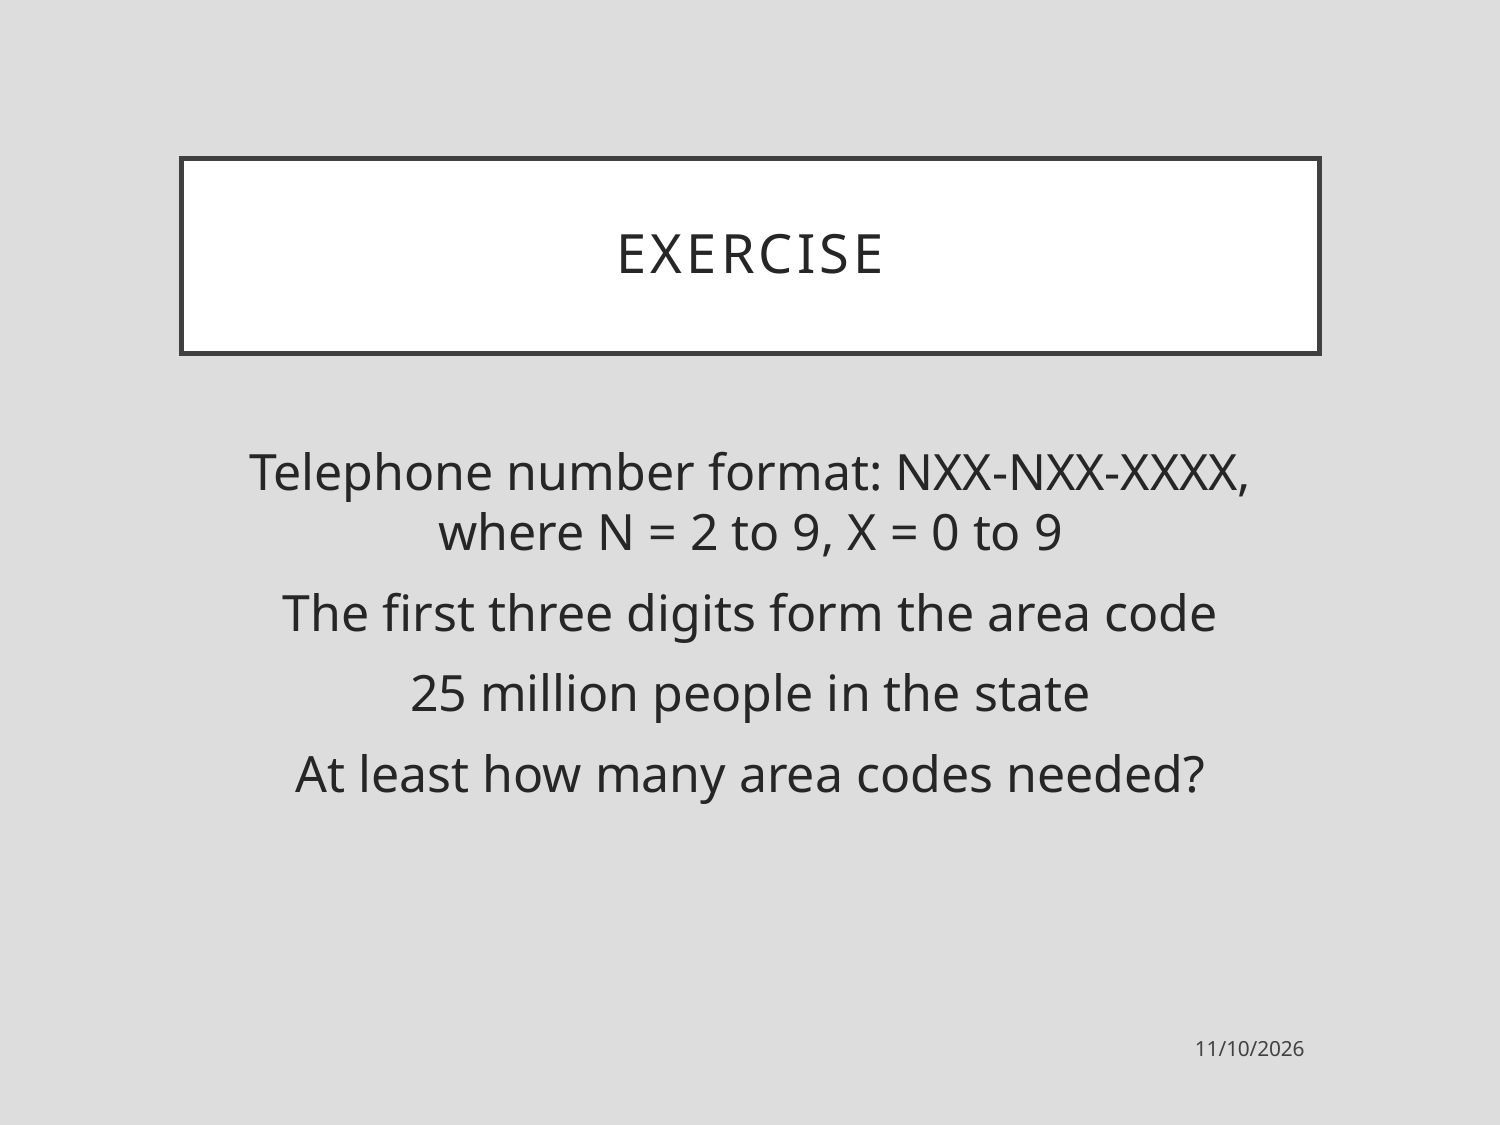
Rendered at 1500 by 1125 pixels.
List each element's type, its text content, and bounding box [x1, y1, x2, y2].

title Exercise [179, 156, 1322, 356]
list Telephone number format: NXX-NXX-XXXX, where N = 2 to 9, X = 0 to 9 The first three digits form the area code 25 million people in the state At least how many area codes needed? [181, 432, 1320, 942]
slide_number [980, 1023, 1320, 1077]
